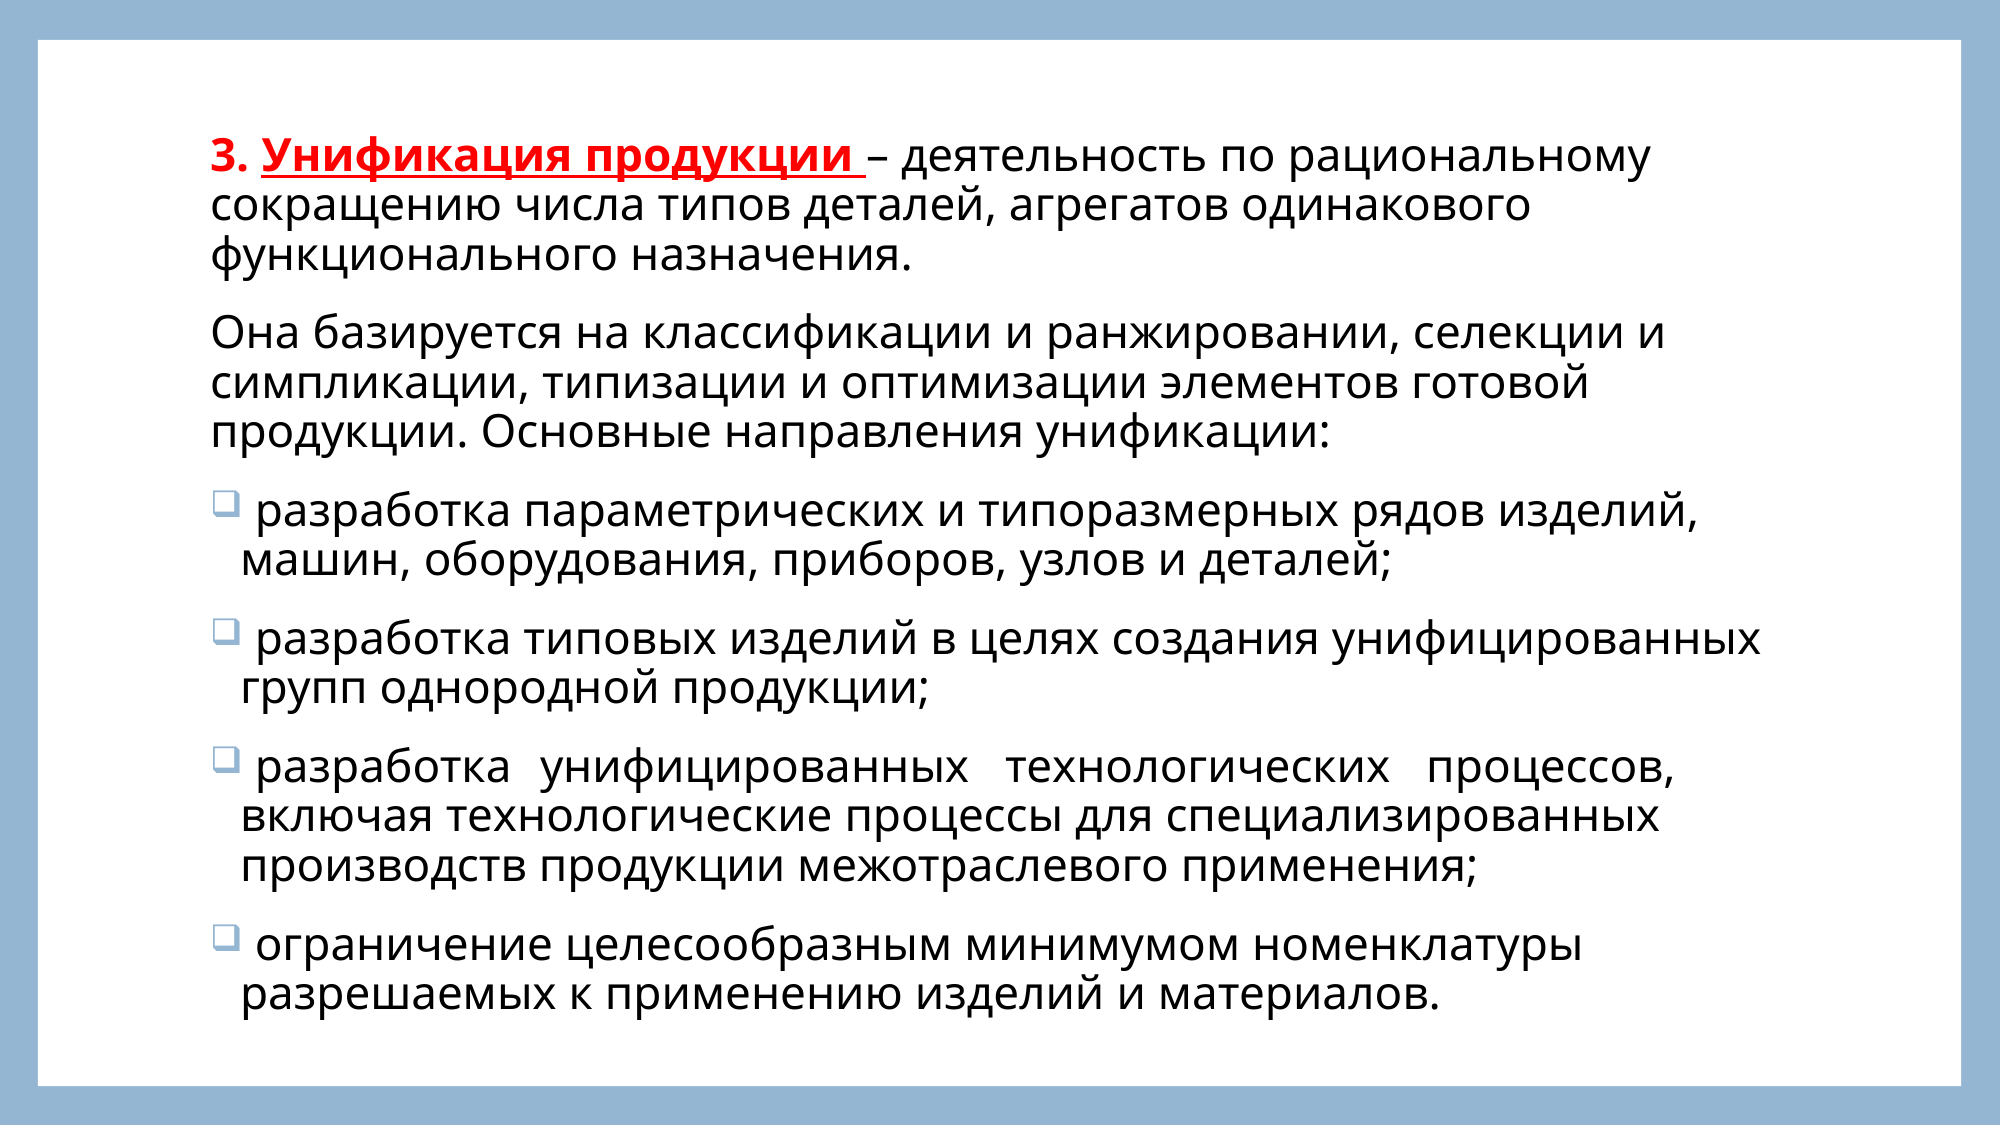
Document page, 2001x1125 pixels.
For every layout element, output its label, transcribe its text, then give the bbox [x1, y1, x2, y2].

list 3. Унификация продукции – деятельность по рациональному сокращению числа типов деталей, агрегатов одинакового функционального назначения. Она базируется на классификации и ранжировании, селекции и симпликации, типизации и оптимизации элементов готовой продукции. Основные направления унификации: разработка параметрических и типоразмерных рядов изделий, машин, оборудования, приборов, узлов и деталей; разработка типовых изделий в целях создания унифицированных групп однородной продукции; разработка унифицированных технологических процессов, включая технологические процессы для специализированных производств продукции межотраслевого применения; ограничение целесообразным минимумом номенклатуры разрешаемых к применению изделий и материалов. [187, 124, 1808, 1000]
